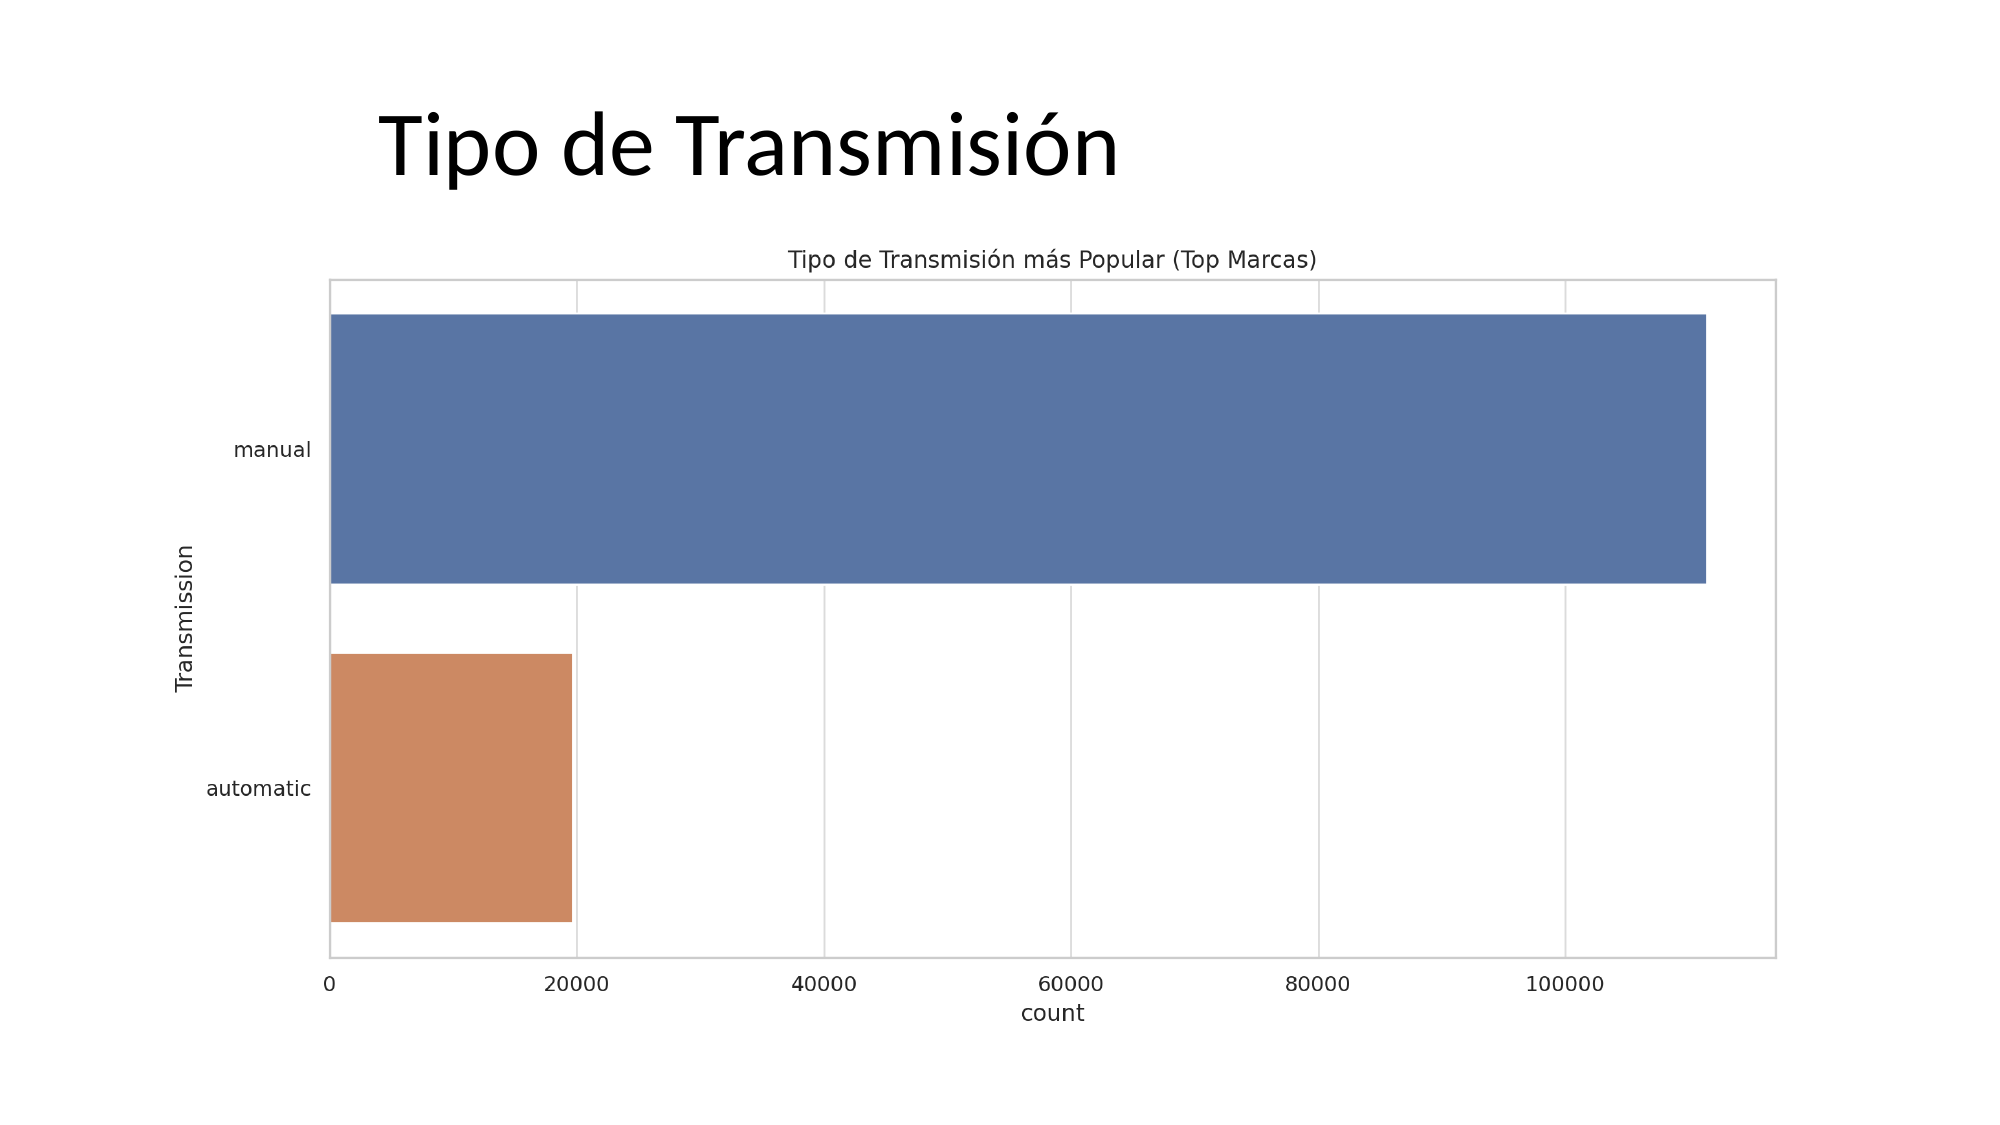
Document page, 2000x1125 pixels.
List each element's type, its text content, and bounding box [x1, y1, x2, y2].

picture [149, 224, 1801, 1051]
title Tipo de Transmisión [75, 45, 1425, 233]
